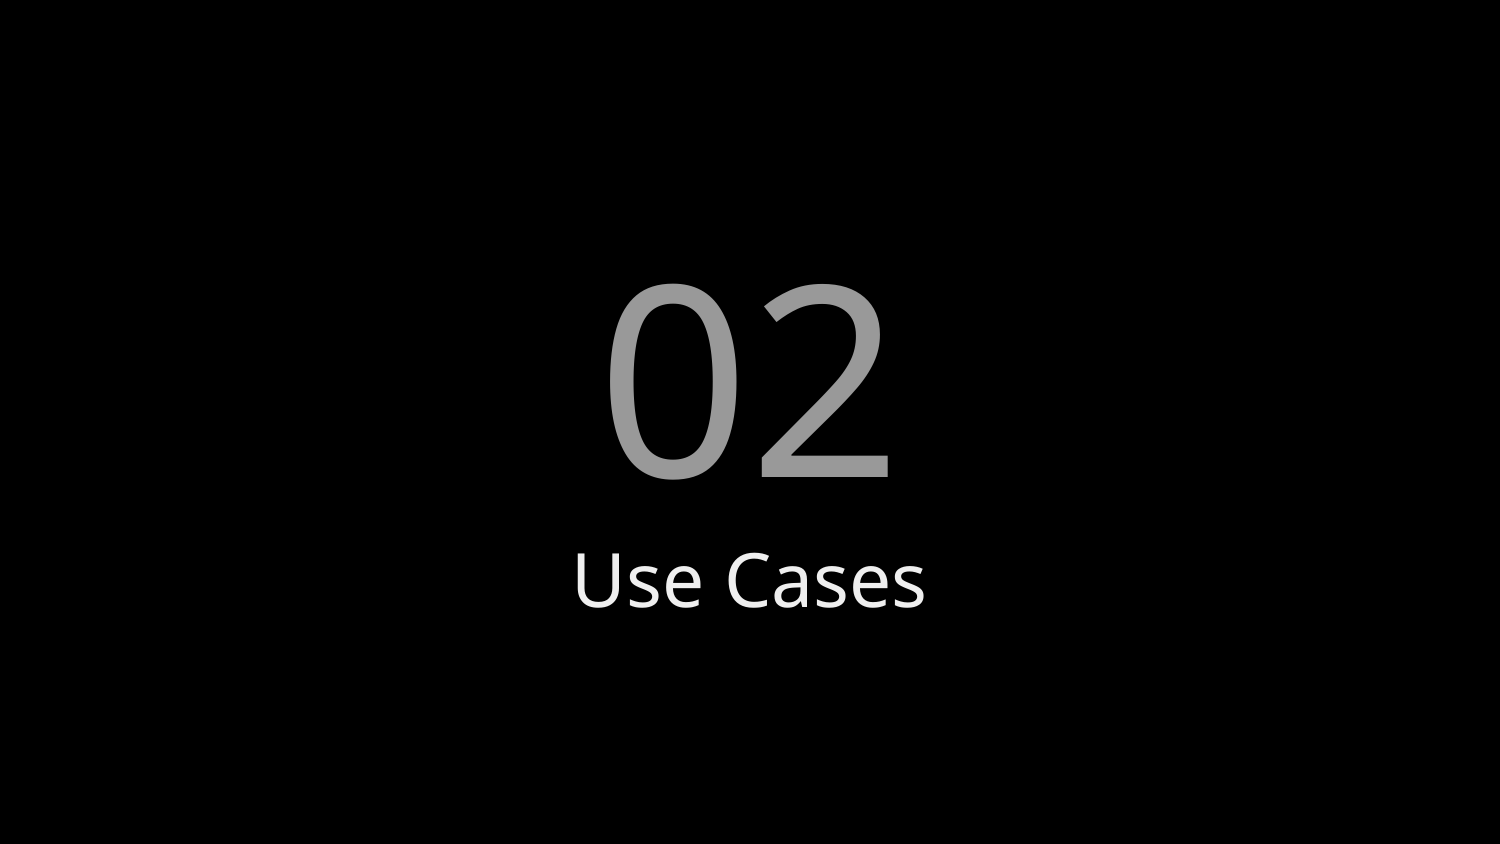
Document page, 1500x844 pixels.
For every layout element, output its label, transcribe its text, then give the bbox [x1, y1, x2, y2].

title 02 [537, 195, 963, 499]
title Use Cases [114, 506, 1386, 648]
